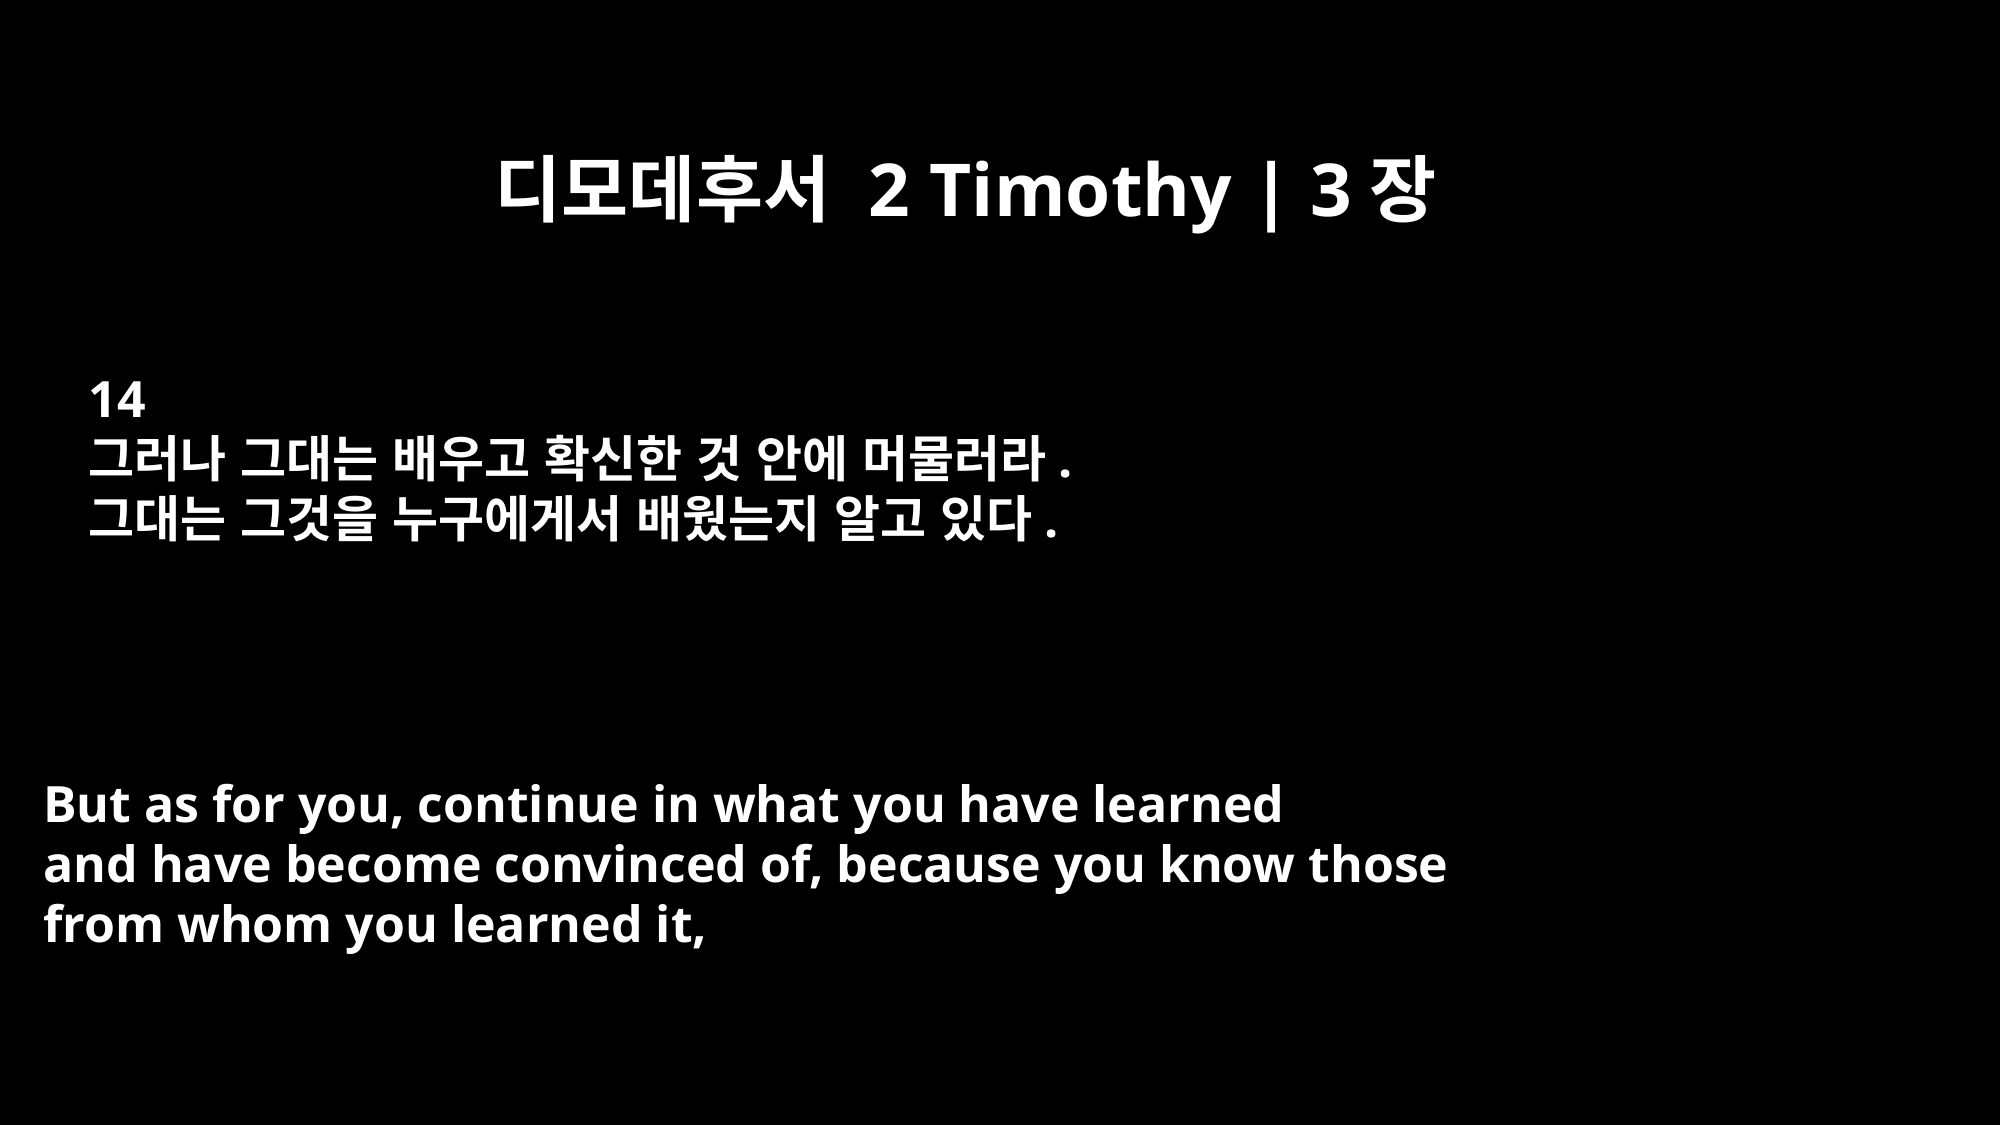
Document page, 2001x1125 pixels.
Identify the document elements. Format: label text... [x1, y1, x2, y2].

text_box 14 그러나 그대는 배우고 확신한 것 안에 머물러라. 그대는 그것을 누구에게서 배웠는지 알고 있다. [73, 359, 1088, 555]
text_box But as for you, continue in what you have learned and have become convinced of, because you know those from whom you learned it, [28, 764, 1464, 960]
text_box 디모데후서 2 Timothy | 3장 [479, 136, 1453, 239]
